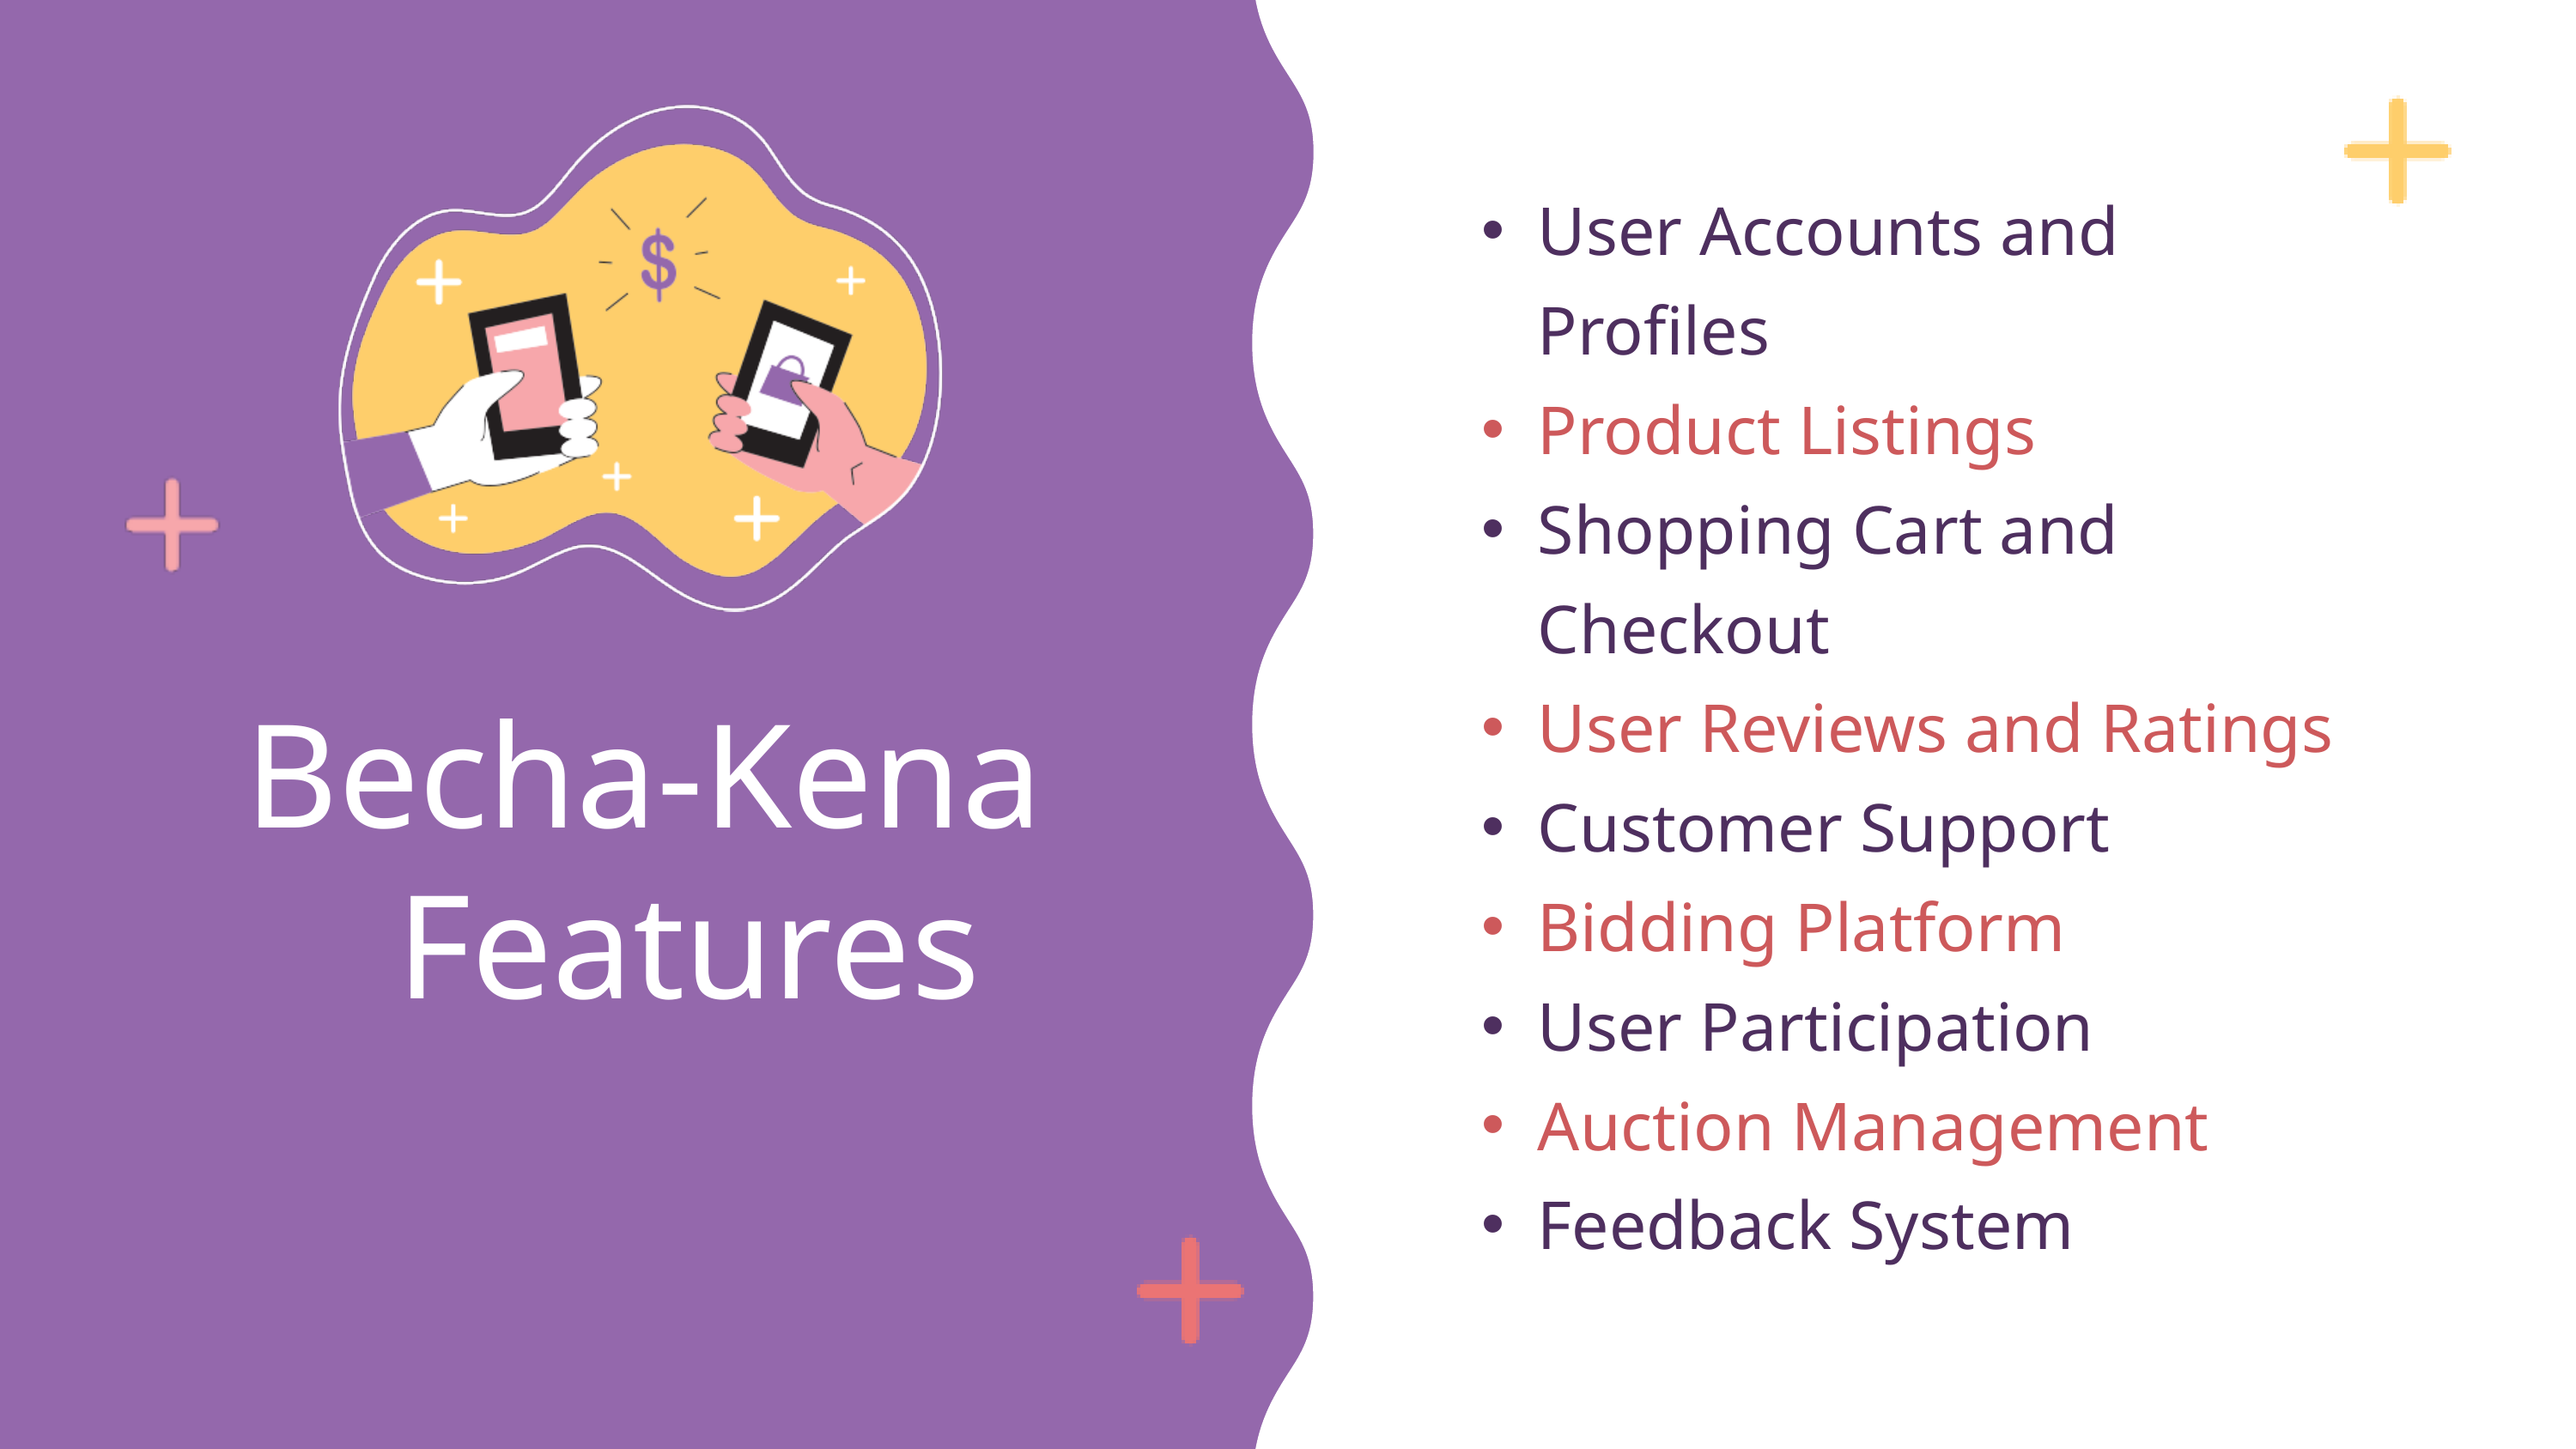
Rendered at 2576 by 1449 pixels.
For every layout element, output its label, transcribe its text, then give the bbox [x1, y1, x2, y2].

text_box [1253, 0, 2576, 1449]
text_box [338, 98, 950, 612]
text_box Becha-Kena [100, 695, 1188, 857]
text_box [1106, 1201, 1249, 1368]
text_box Features [144, 866, 1233, 1028]
text_box [100, 447, 241, 593]
